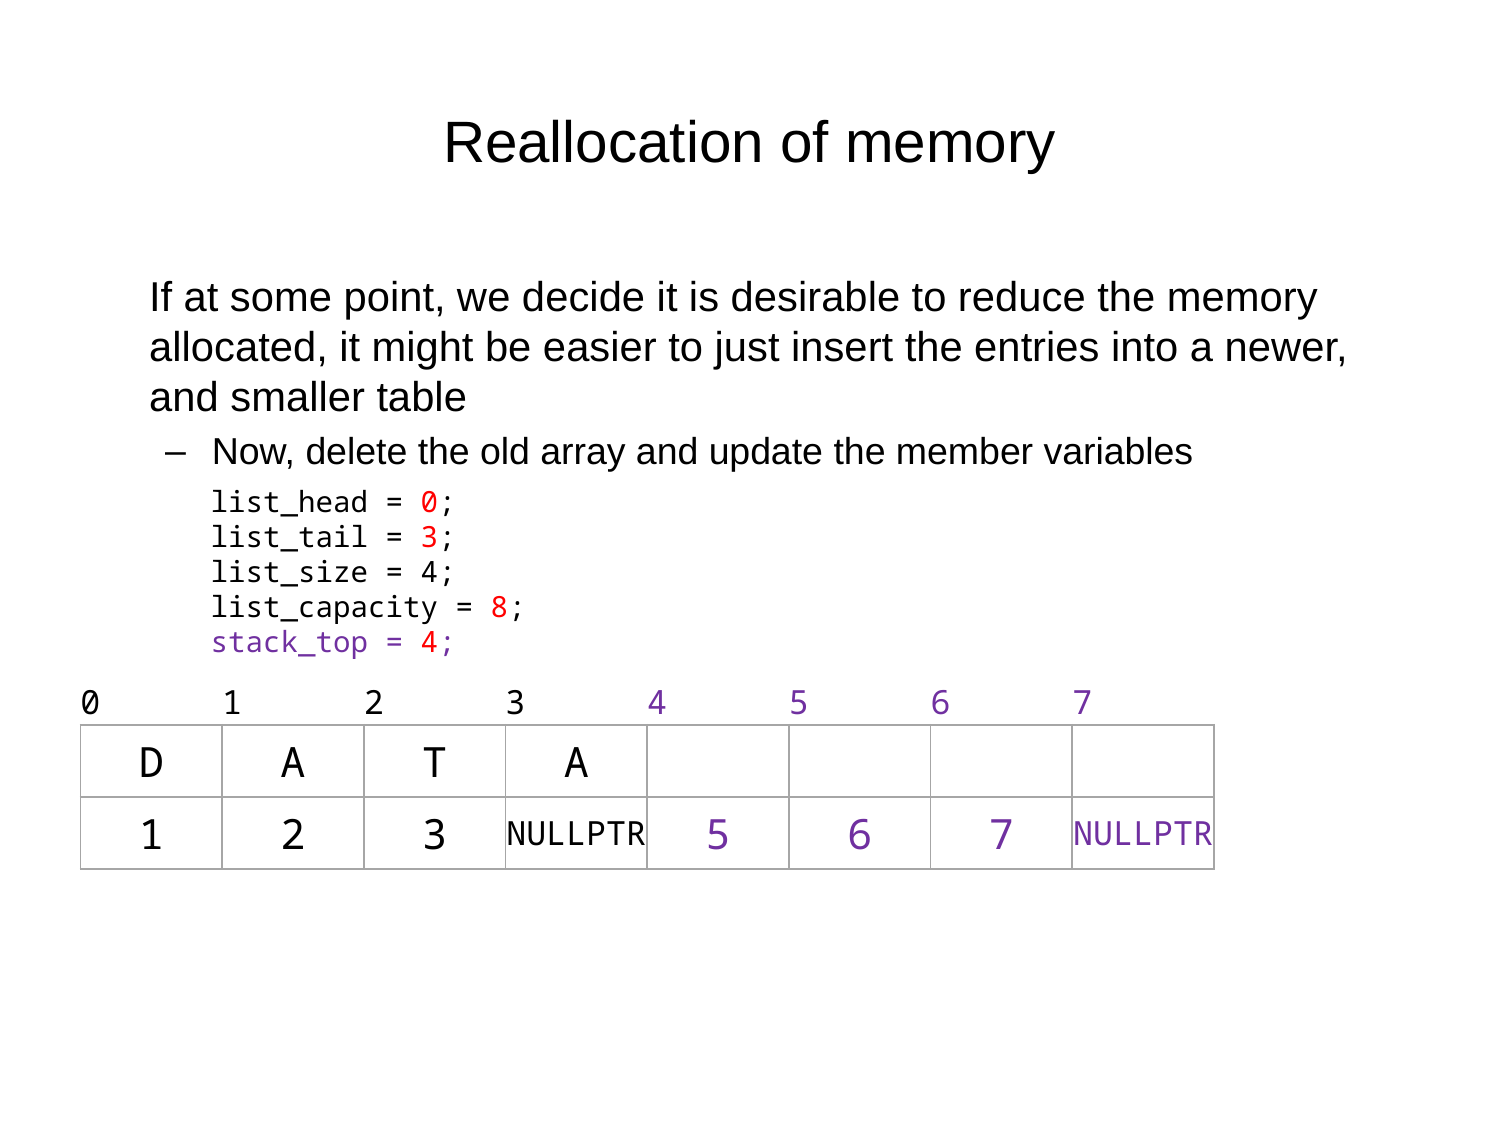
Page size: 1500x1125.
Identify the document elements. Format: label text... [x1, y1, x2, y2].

table_header 2 [364, 680, 506, 724]
table_header 4 [647, 680, 789, 724]
text_box list_head = 0; list_tail = 3; list_size = 4; list_capacity = 8; stack_top = 4; [195, 476, 645, 666]
table_cell T [365, 726, 505, 796]
table_header 3 [506, 680, 647, 724]
title Reallocation of memory [74, 44, 1426, 233]
table_cell [790, 726, 930, 796]
table_cell A [223, 726, 363, 796]
table_header 5 [789, 680, 931, 724]
table_cell 1 [81, 798, 221, 868]
table_header 7 [1072, 680, 1214, 724]
table_header 6 [931, 680, 1072, 724]
table_cell [1073, 726, 1213, 796]
table_cell 6 [790, 798, 930, 868]
table_cell D [81, 726, 221, 796]
table_cell 5 [648, 798, 788, 868]
table_cell 2 [223, 798, 363, 868]
table_cell [931, 726, 1071, 796]
table_cell NULLPTR [506, 798, 646, 868]
table_cell 3 [365, 798, 505, 868]
table_cell A [506, 726, 646, 796]
table_header 0 [80, 680, 222, 724]
table_cell NULLPTR [1073, 798, 1213, 868]
list If at some point, we decide it is desirable to reduce the memory allocated, it might be easier to just insert the entries into a newer, and smaller table Now, delete the old array and update the member variables [74, 262, 1426, 1006]
table_cell [648, 726, 788, 796]
table_cell 7 [931, 798, 1071, 868]
table_header 1 [222, 680, 364, 724]
